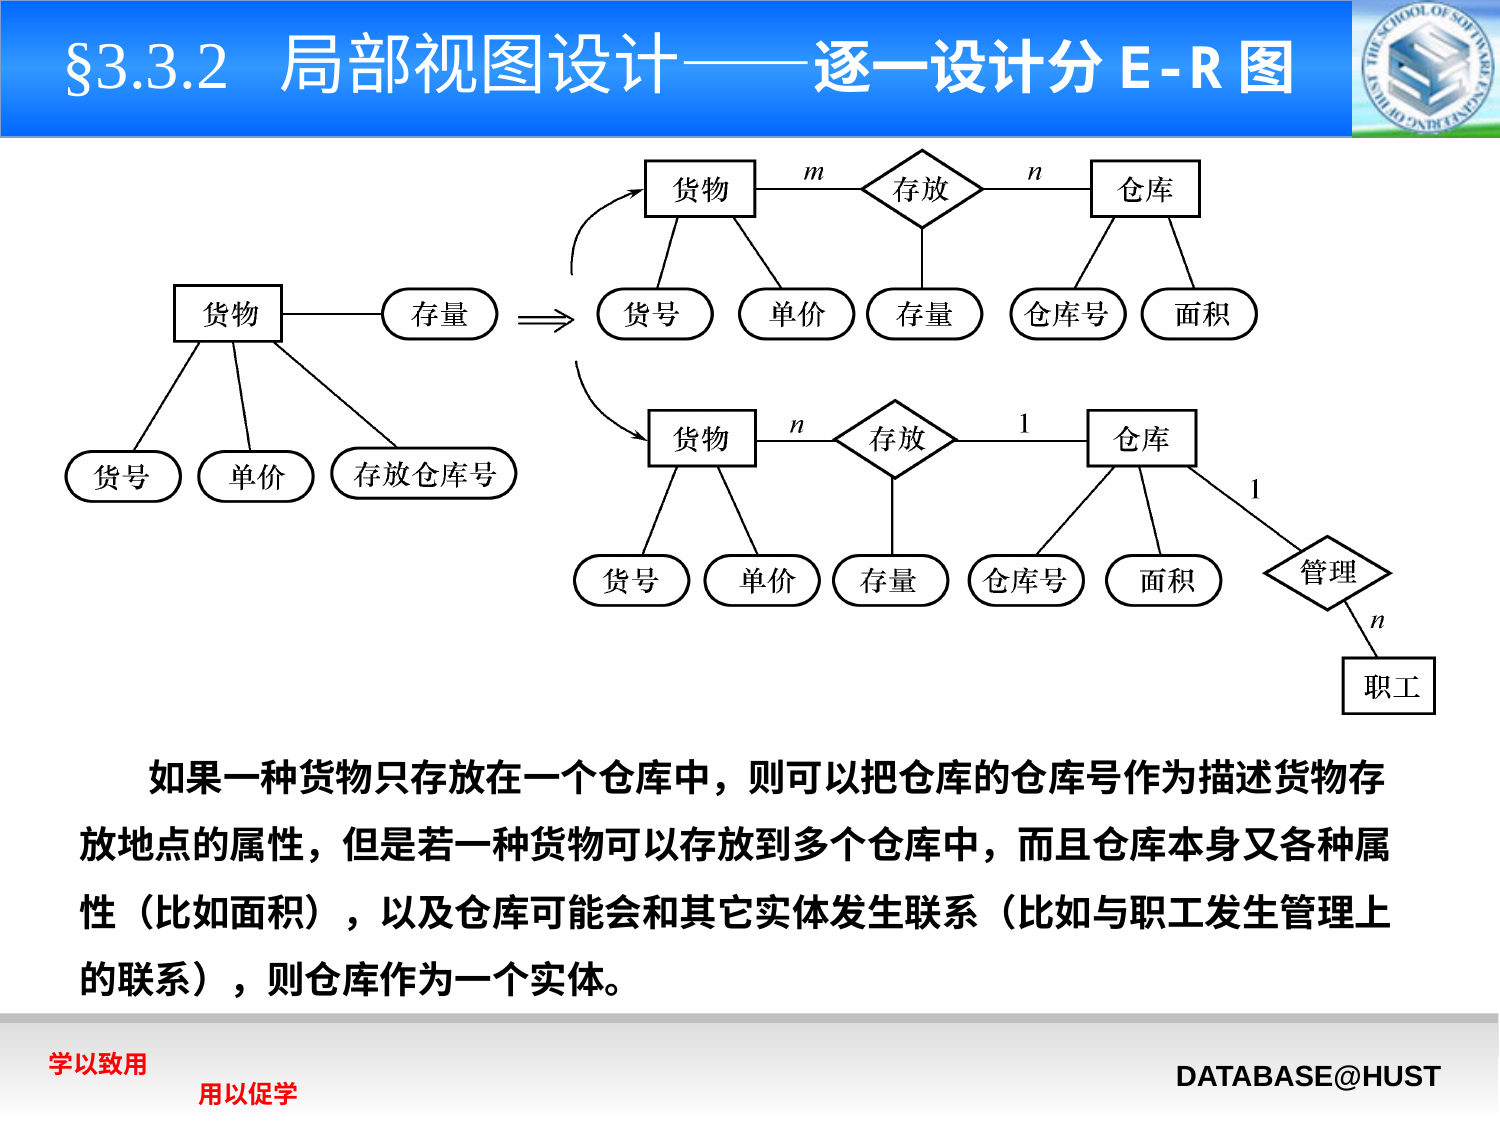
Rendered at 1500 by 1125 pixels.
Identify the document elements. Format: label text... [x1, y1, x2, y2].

text_box 如果一种货物只存放在一个仓库中，则可以把仓库的仓库号作为描述货物存放地点的属性，但是若一种货物可以存放到多个仓库中，而且仓库本身又各种属性（比如面积），以及仓库可能会和其它实体发生联系（比如与职工发生管理上的联系），则仓库作为一个实体。 [64, 723, 1436, 1009]
picture [64, 148, 1436, 716]
title §3.3.2 局部视图设计——逐一设计分E-R图 [5, 0, 1353, 124]
picture [1352, 0, 1500, 138]
